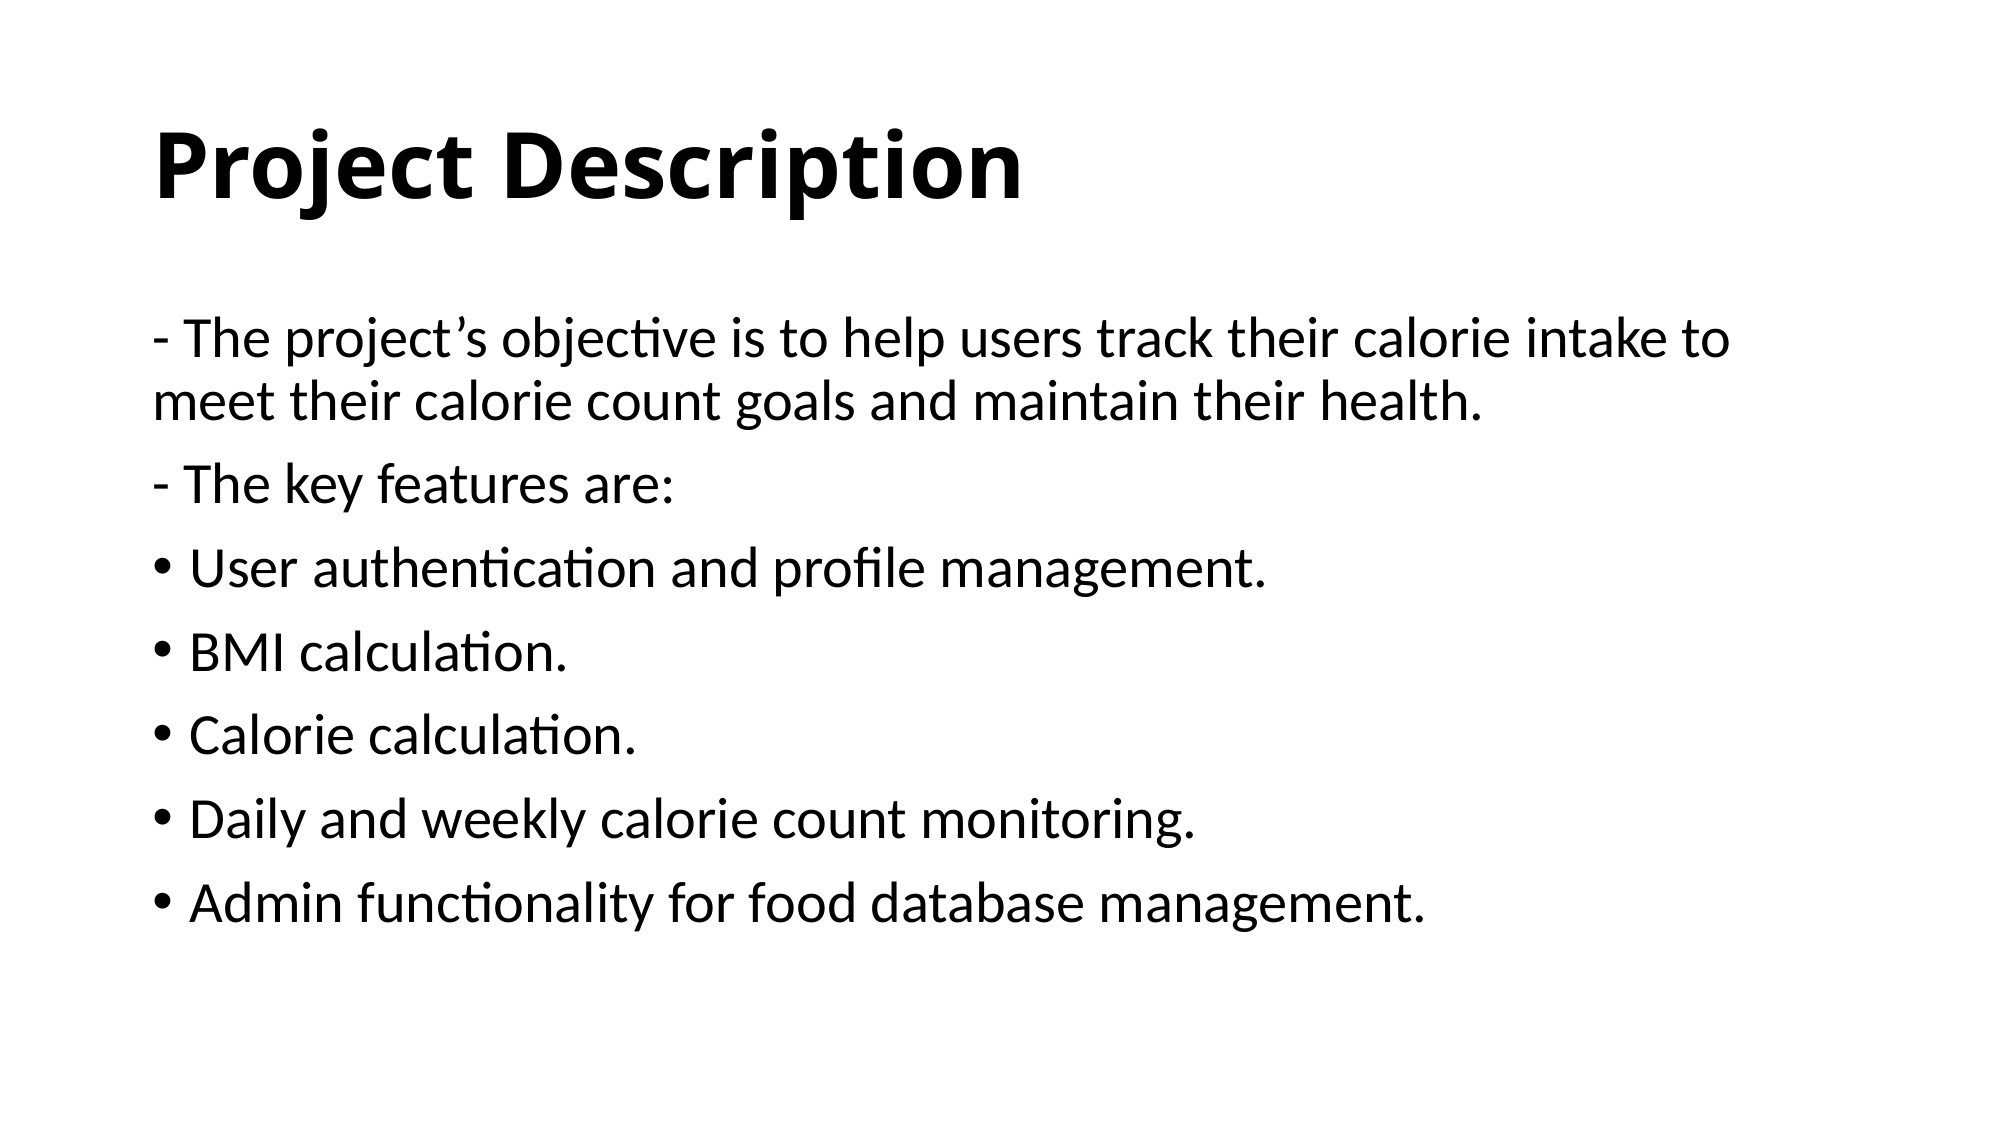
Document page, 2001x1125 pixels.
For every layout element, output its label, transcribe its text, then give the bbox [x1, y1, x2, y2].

title Project Description [137, 59, 1863, 278]
list - The project’s objective is to help users track their calorie intake to meet their calorie count goals and maintain their health. - The key features are: User authentication and profile management. BMI calculation. Calorie calculation. Daily and weekly calorie count monitoring. Admin functionality for food database management. [137, 299, 1863, 1014]
